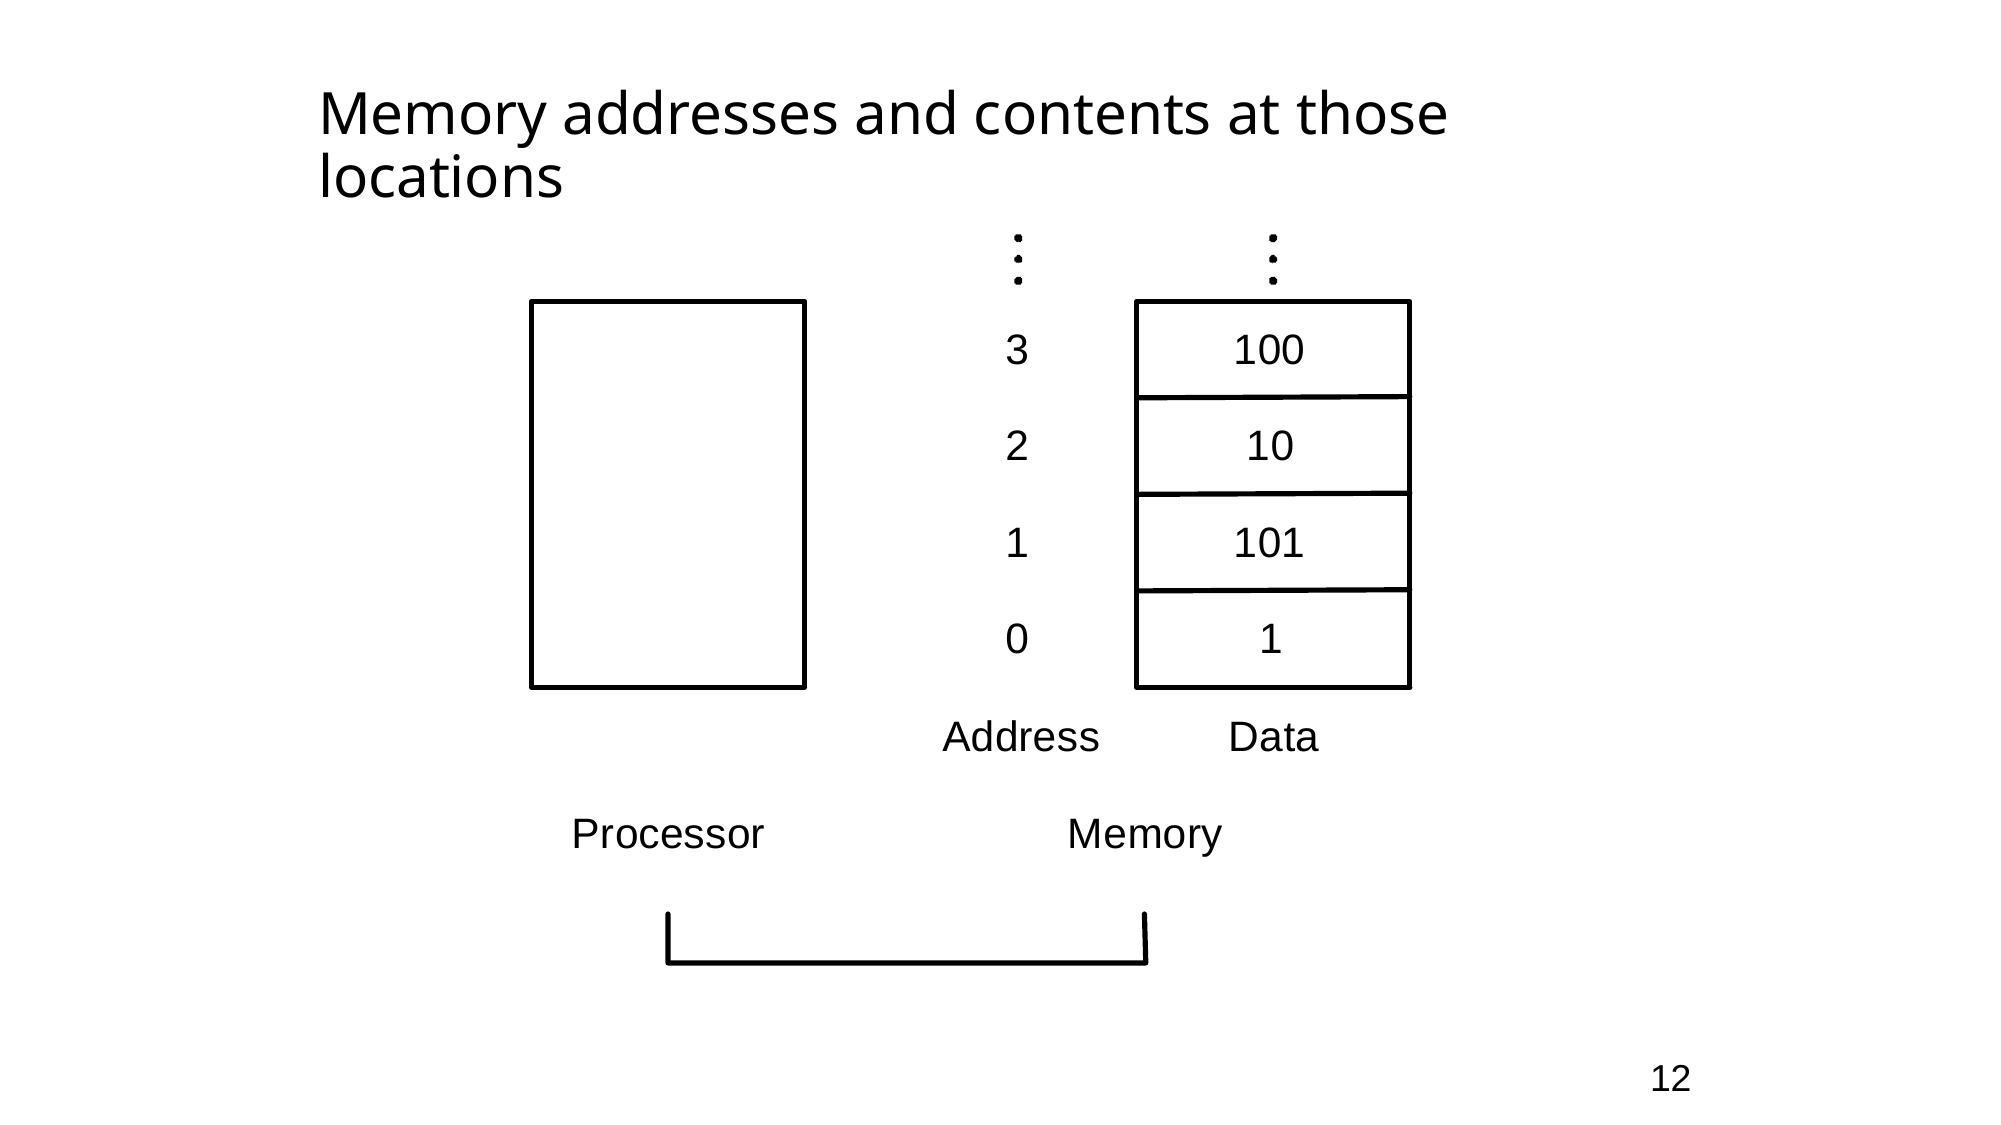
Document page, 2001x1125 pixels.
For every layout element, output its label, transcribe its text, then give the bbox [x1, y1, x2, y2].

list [527, 231, 1414, 967]
title Memory addresses and contents at those locations [303, 78, 1705, 217]
text_box 12 [1330, 1046, 1707, 1125]
